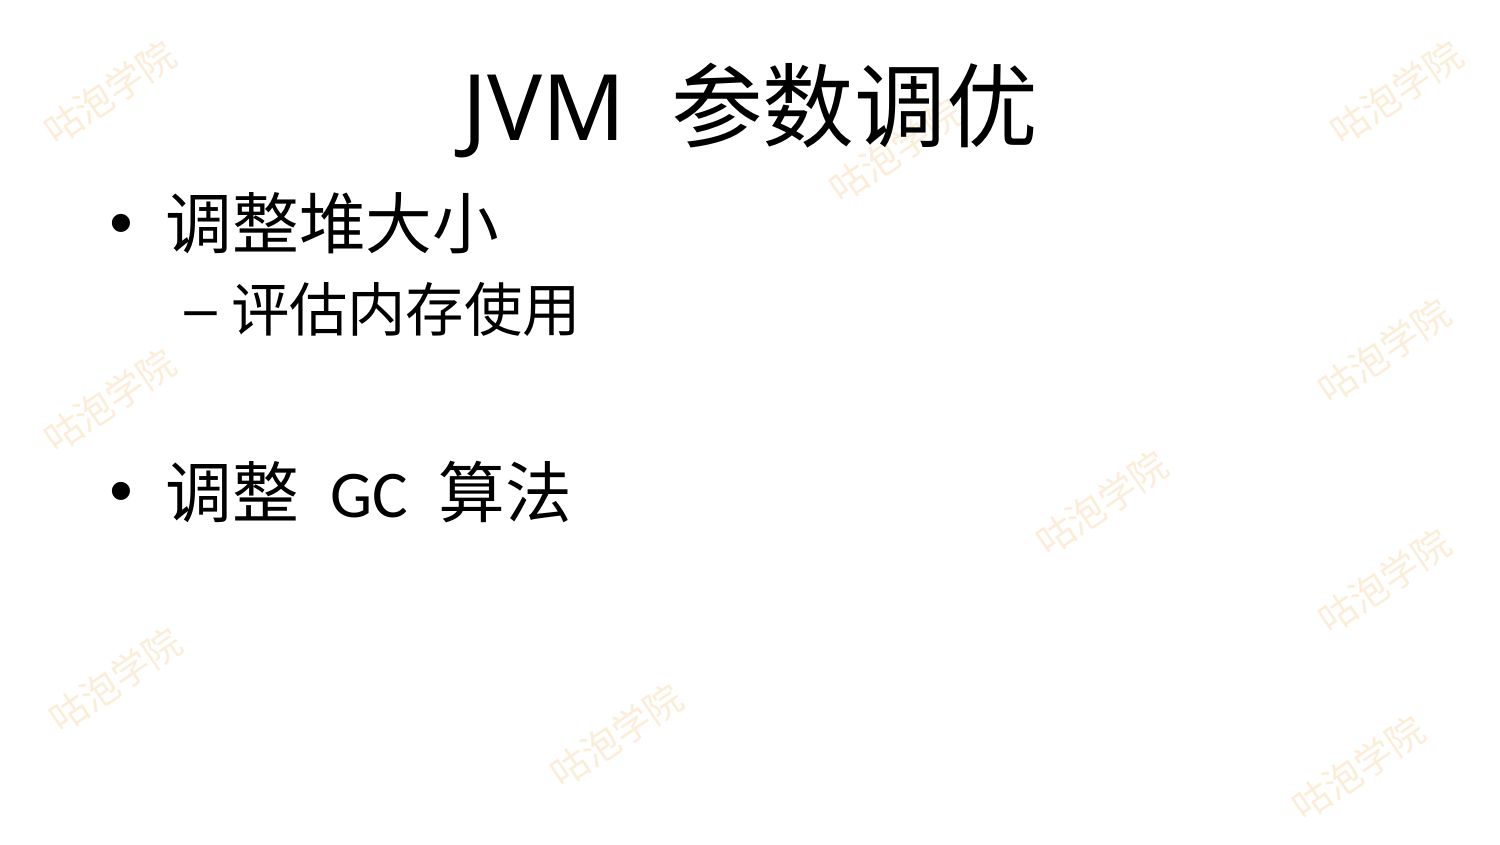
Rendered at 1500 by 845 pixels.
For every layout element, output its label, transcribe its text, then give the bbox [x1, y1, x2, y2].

title JVM 参数调优 [75, 33, 1425, 175]
list 调整堆大小 评估内存使用 调整 GC 算法 [94, 174, 1445, 802]
